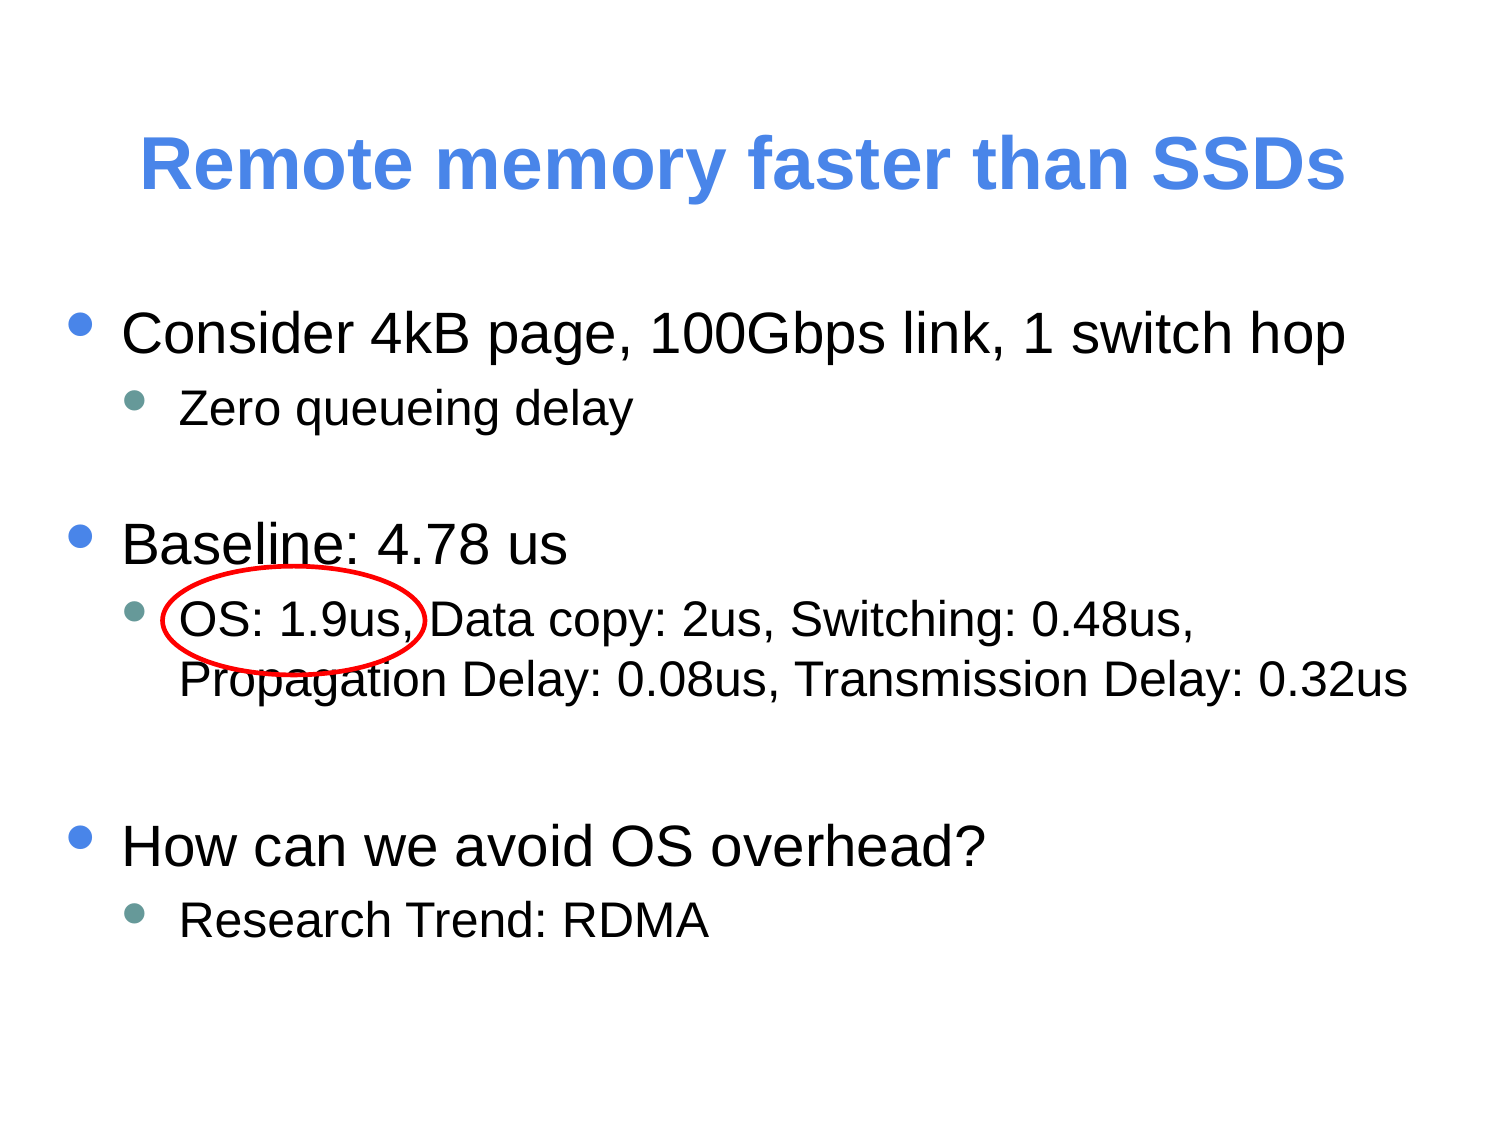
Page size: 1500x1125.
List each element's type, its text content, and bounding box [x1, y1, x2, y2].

title Remote memory faster than SSDs [24, 20, 1463, 213]
list Consider 4kB page, 100Gbps link, 1 switch hop Zero queueing delay Baseline: 4.78 us OS: 1.9us, Data copy: 2us, Switching: 0.48us, Propagation Delay: 0.08us, Transmission Delay: 0.32us How can we avoid OS overhead? Research Trend: RDMA [50, 287, 1450, 1012]
text_box [162, 566, 426, 675]
